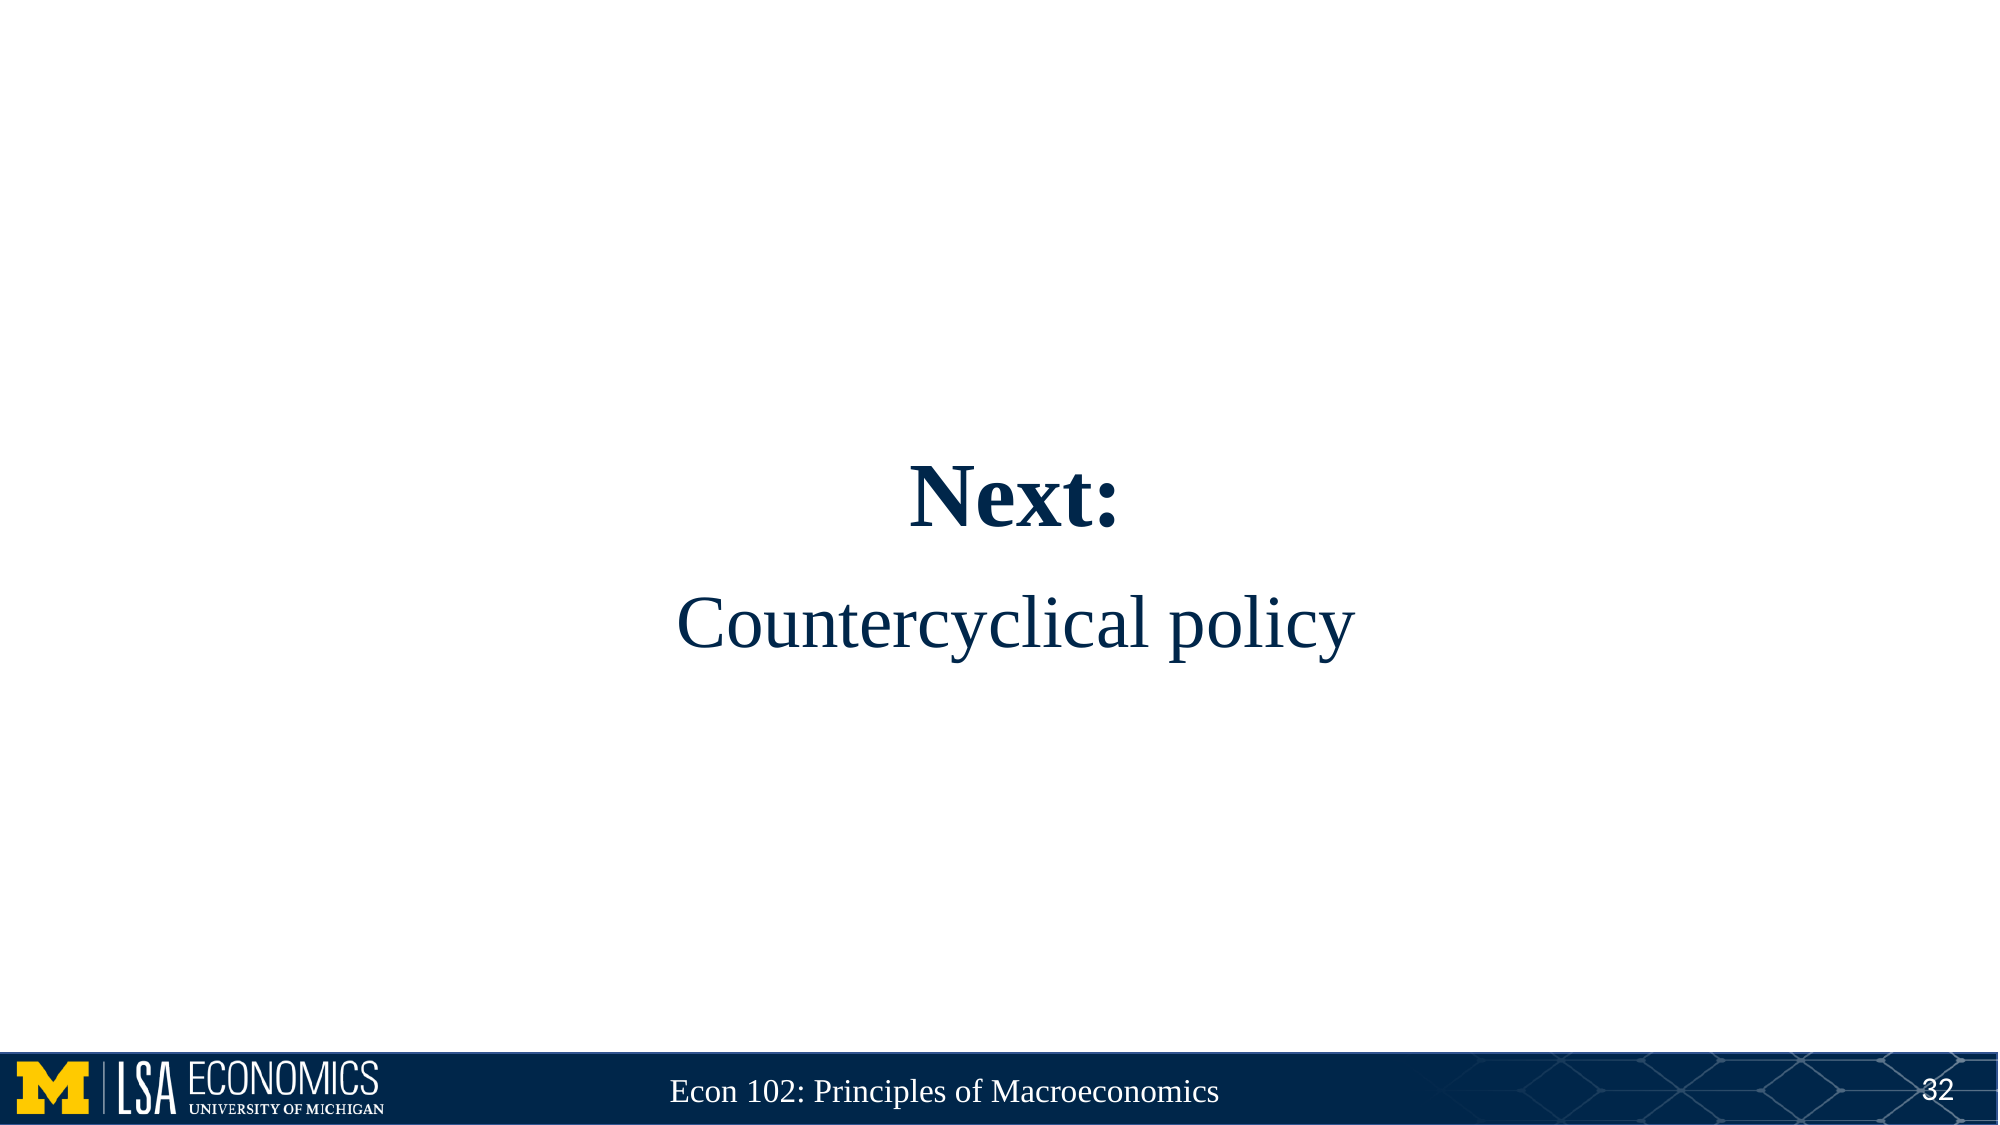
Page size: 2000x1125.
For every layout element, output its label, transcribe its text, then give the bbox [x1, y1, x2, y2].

picture [1363, 1052, 2000, 1125]
picture [16, 1060, 384, 1115]
slide_number 32 [1834, 1057, 1975, 1117]
list Next: Countercyclical policy [116, 425, 1917, 1083]
footer Econ 102: Principles of Macroeconomics [607, 1059, 1283, 1120]
